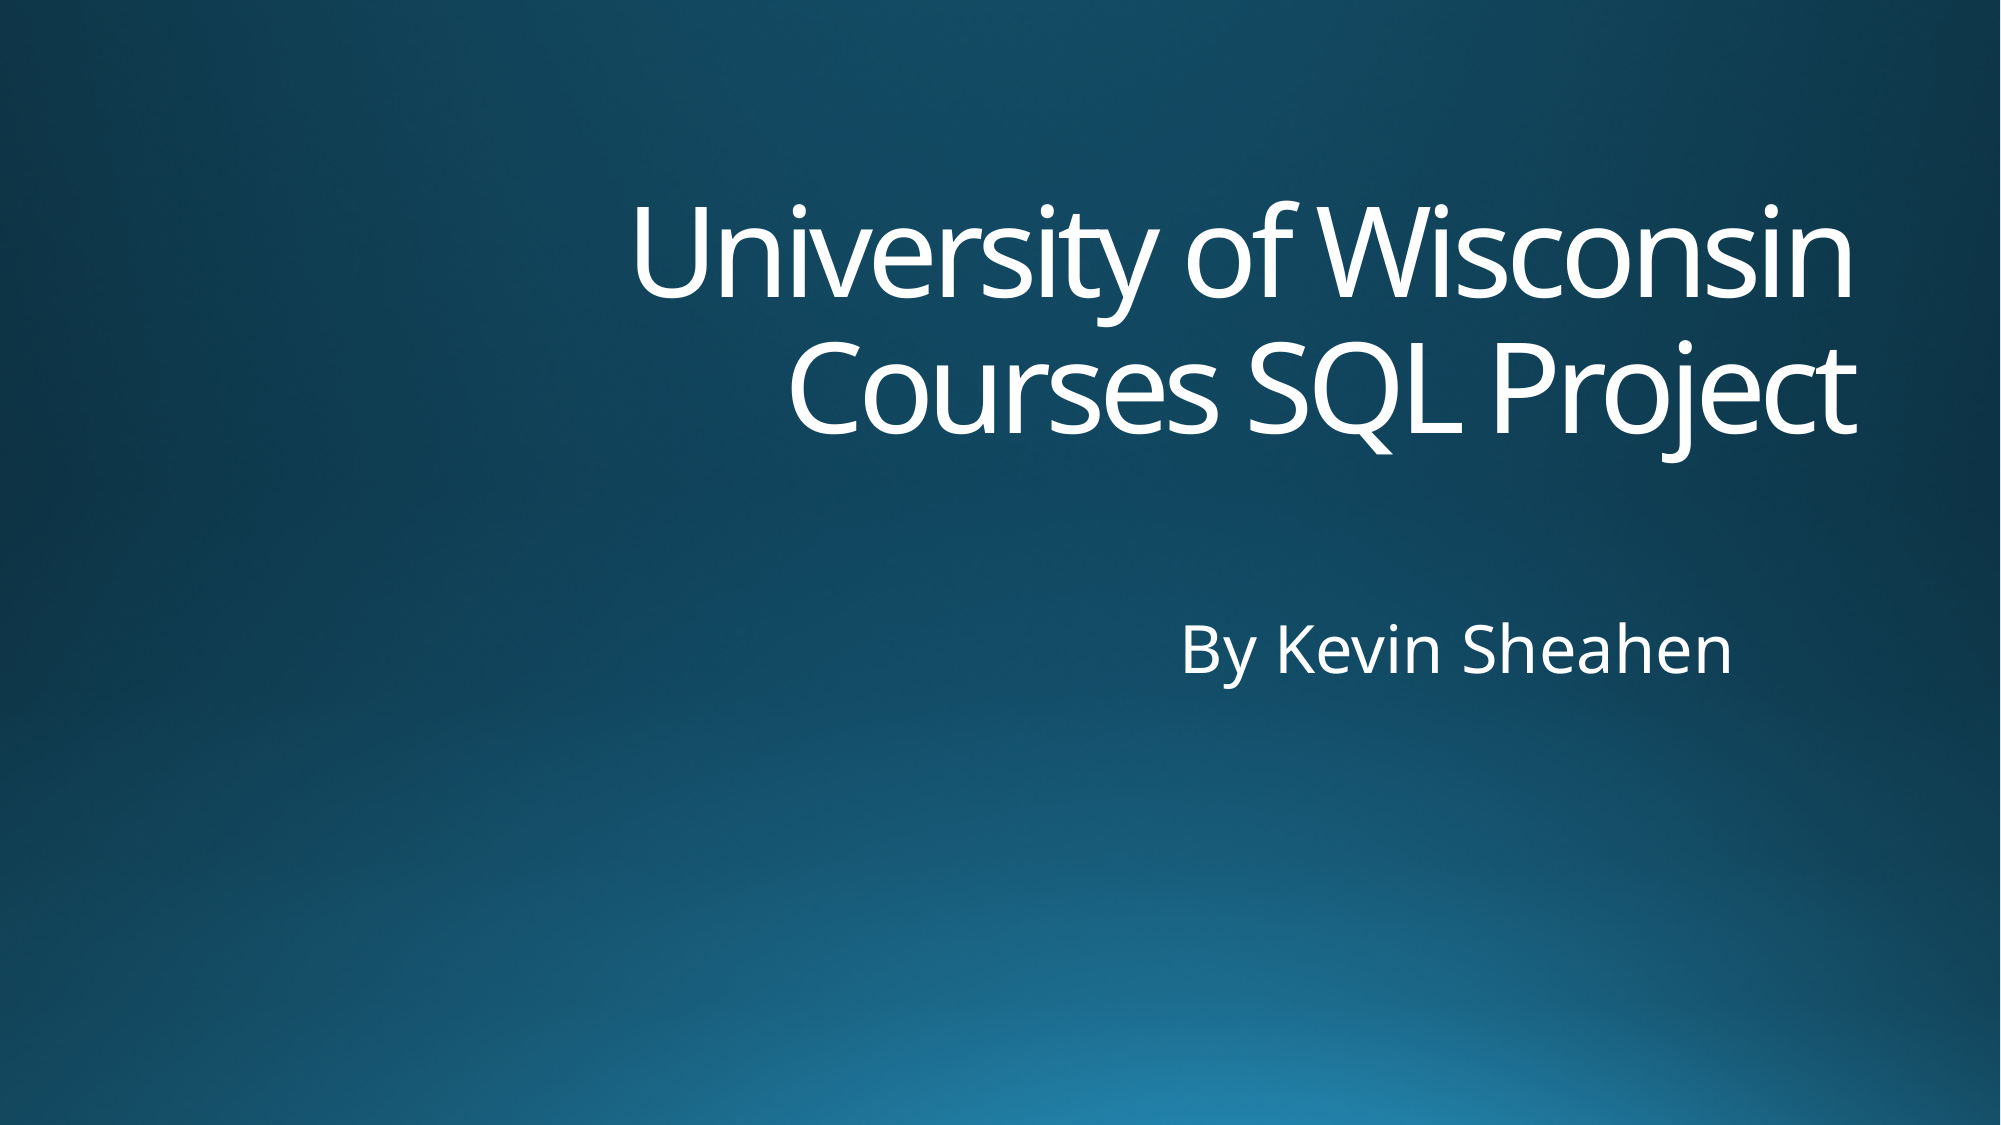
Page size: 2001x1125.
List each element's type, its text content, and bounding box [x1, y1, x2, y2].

title University of Wisconsin Courses SQL Project [577, 181, 1875, 591]
subtitle By Kevin Sheahen [249, 590, 1750, 696]
picture [0, 0, 2001, 1125]
